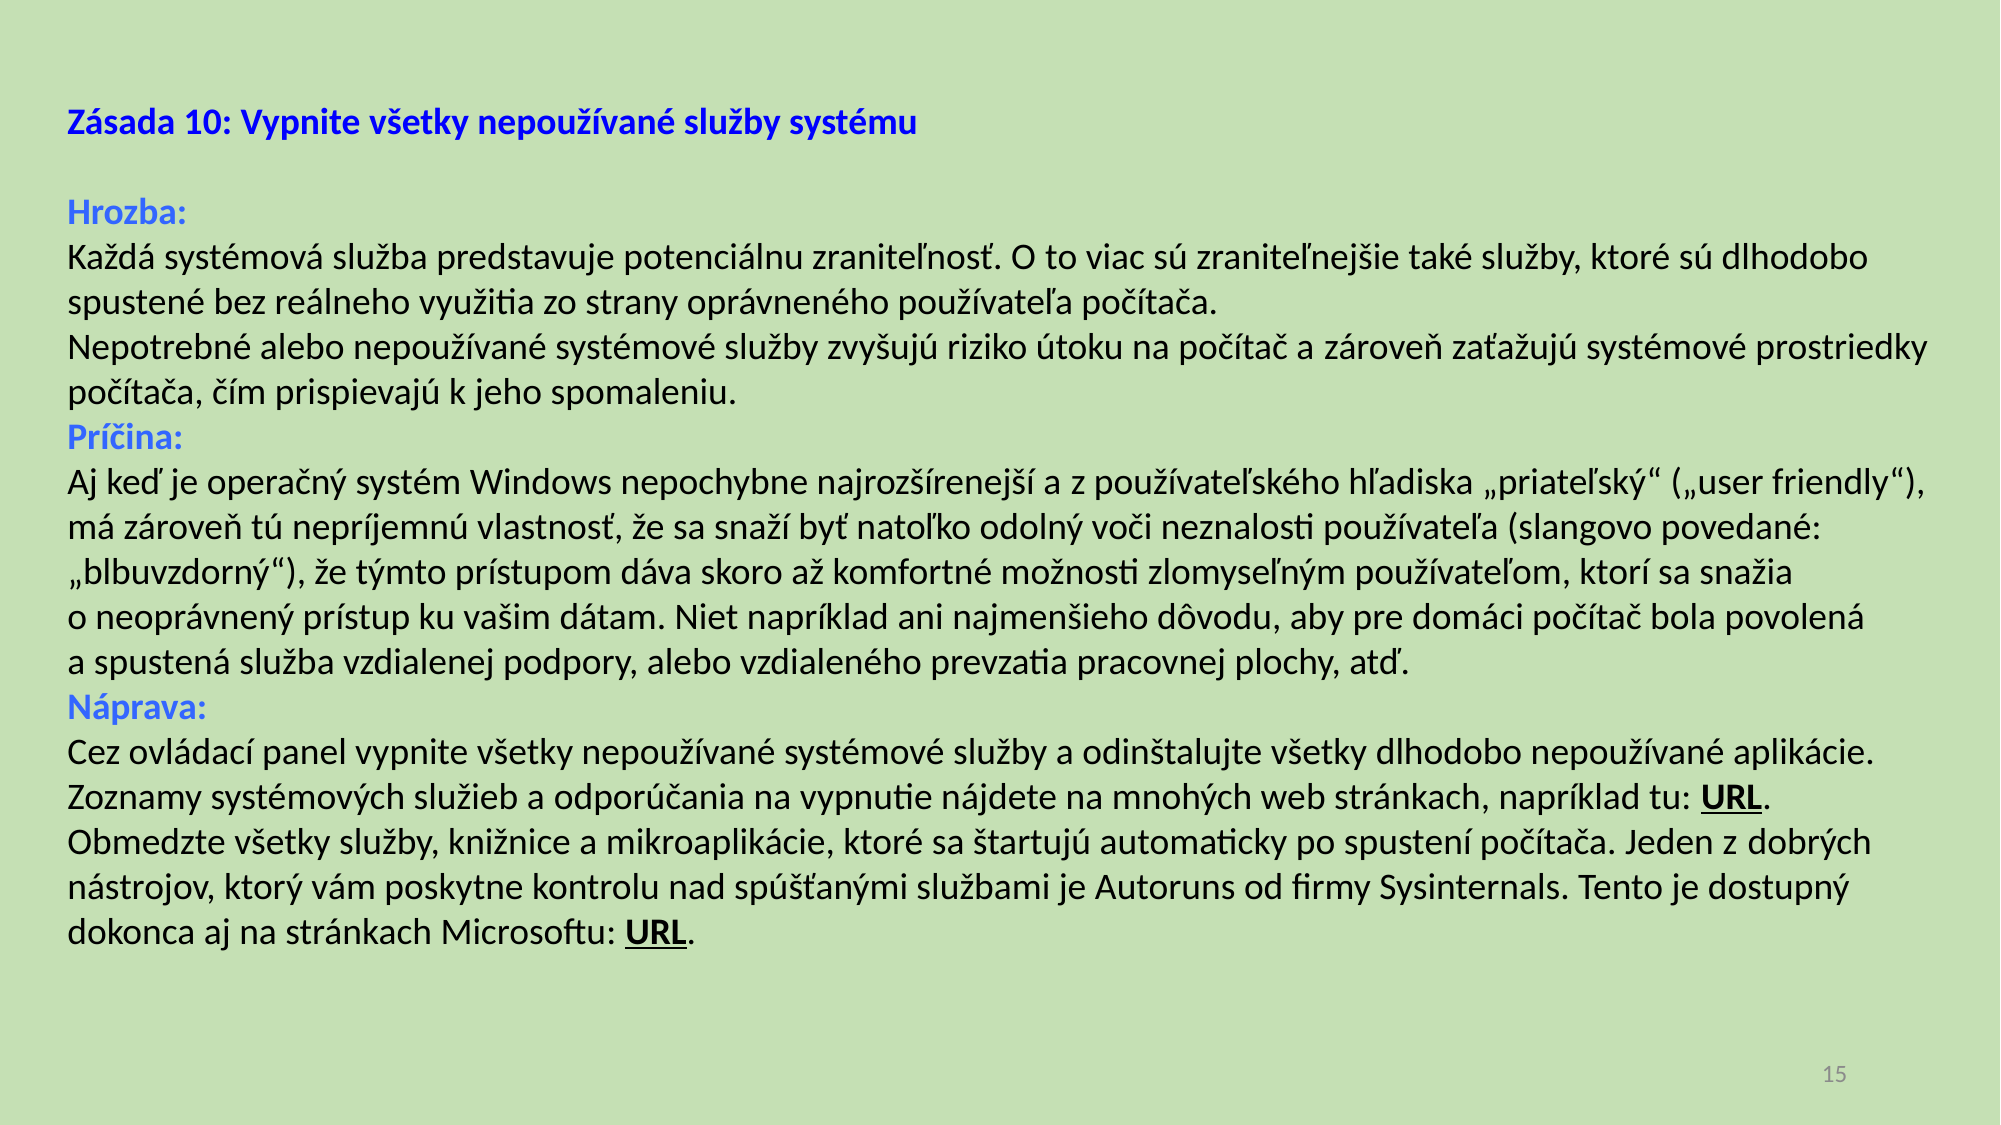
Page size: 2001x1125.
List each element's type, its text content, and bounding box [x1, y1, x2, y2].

text_box Zásada 10: Vypnite všetky nepoužívané služby systému Hrozba: Každá systémová služba predstavuje potenciálnu zraniteľnosť. O to viac sú zraniteľnejšie také služby, ktoré sú dlhodobo spustené bez reálneho využitia zo strany oprávneného používateľa počítača. Nepotrebné alebo nepoužívané systémové služby zvyšujú riziko útoku na počítač a zároveň zaťažujú systémové prostriedky počítača, čím prispievajú k jeho spomaleniu. Príčina: Aj keď je operačný systém Windows nepochybne najrozšírenejší a z používateľského hľadiska „priateľský“ („user friendly“), má zároveň tú nepríjemnú vlastnosť, že sa snaží byť natoľko odolný voči neznalosti používateľa (slangovo povedané: „blbuvzdorný“), že týmto prístupom dáva skoro až komfortné možnosti zlomyseľným používateľom, ktorí sa snažia o neoprávnený prístup ku vašim dátam. Niet napríklad ani najmenšieho dôvodu, aby pre domáci počítač bola povolená a spustená služba vzdialenej podpory, alebo vzdialeného prevzatia pracovnej plochy, atď. Náprava: Cez ovládací panel vypnite všetky nepoužívané systémové služby a odinštalujte všetky dlhodobo nepoužívané aplikácie. Zoznamy systémových služieb a odporúčania na vypnutie nájdete na mnohých web stránkach, napríklad tu: URL. Obmedzte všetky služby, knižnice a mikroaplikácie, ktoré sa štartujú automaticky po spustení počítača. Jeden z dobrých nástrojov, ktorý vám poskytne kontrolu nad spúšťanými službami je Autoruns od firmy Sysinternals. Tento je dostupný dokonca aj na stránkach Microsoftu: URL. [52, 89, 1985, 960]
slide_number 15 [1412, 1042, 1863, 1103]
